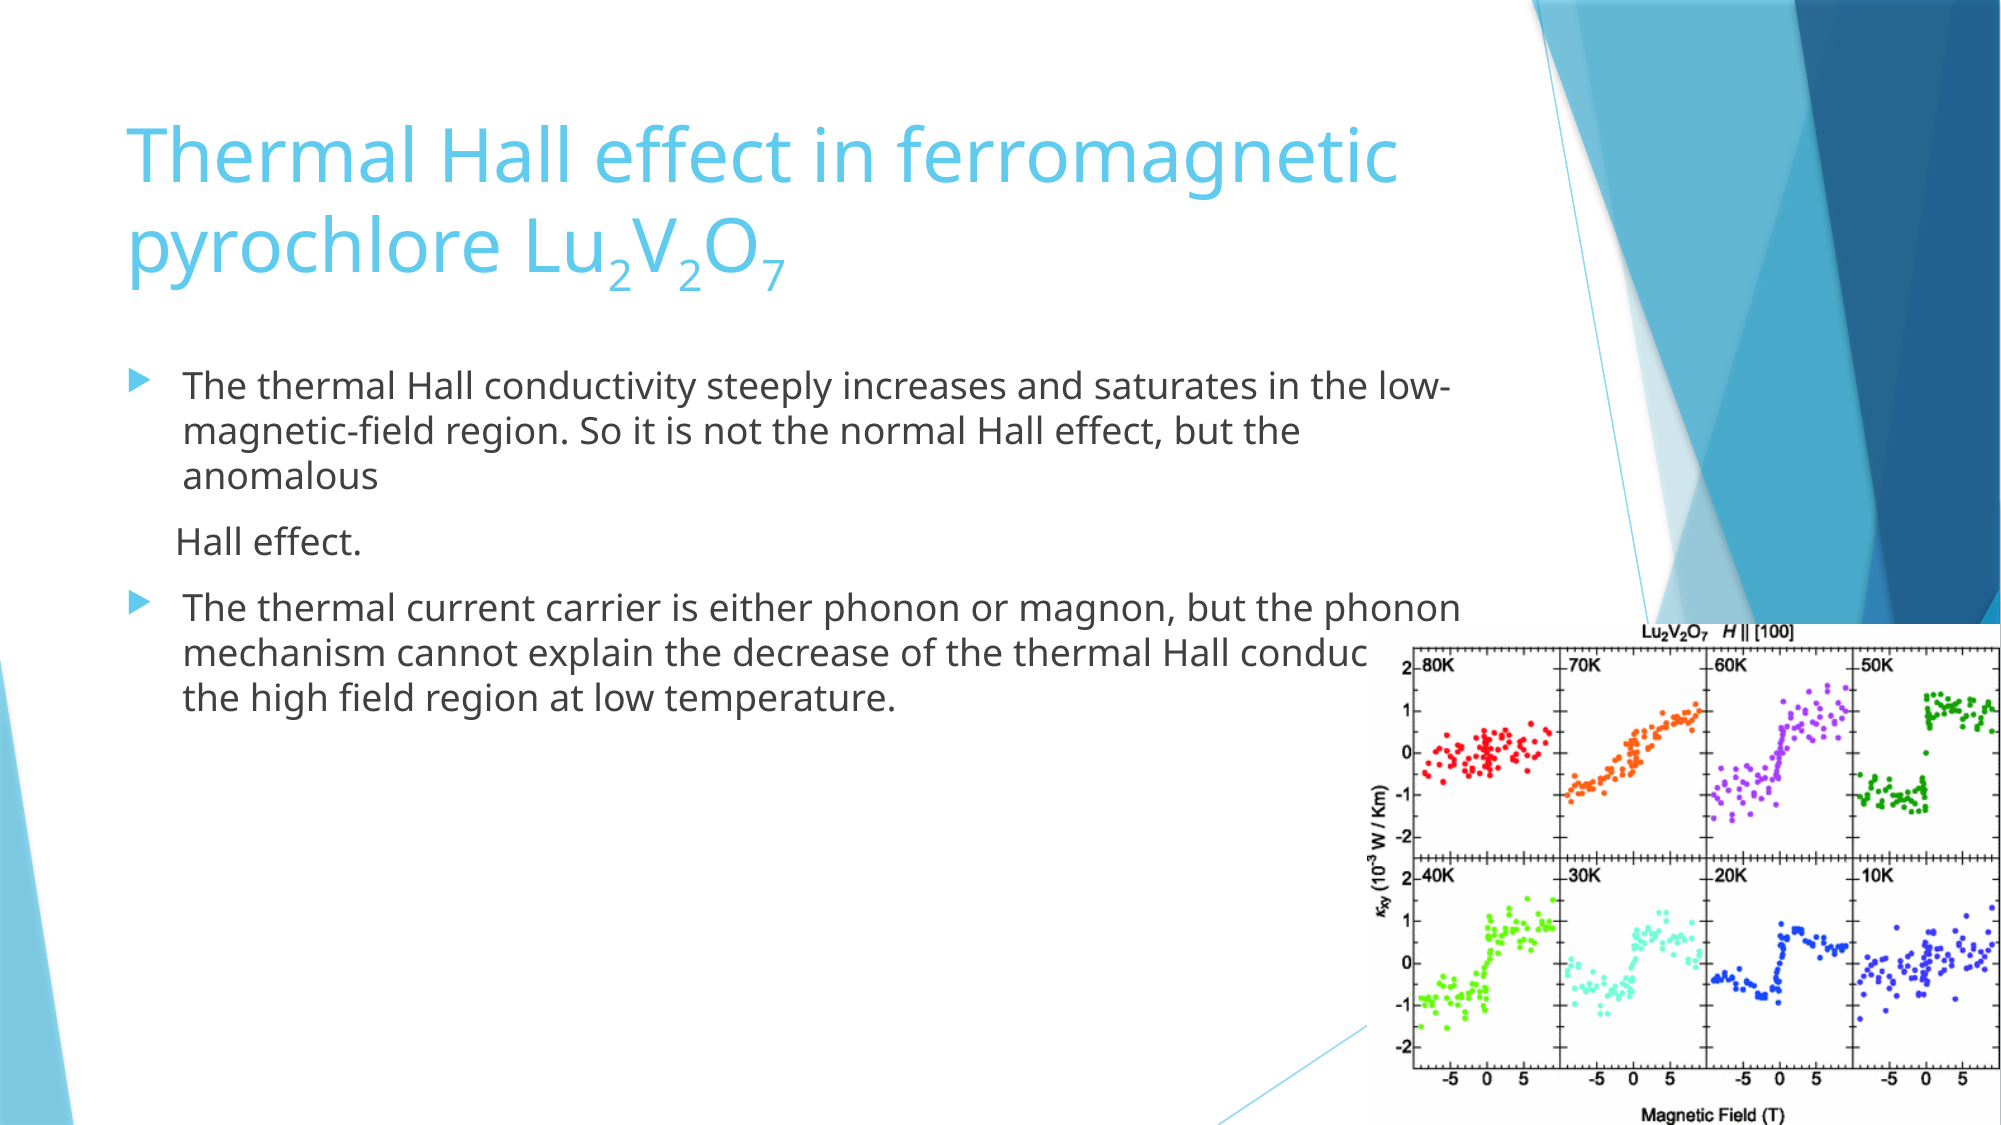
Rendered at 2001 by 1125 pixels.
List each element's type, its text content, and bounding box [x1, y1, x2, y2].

picture [1366, 624, 2000, 1125]
list The thermal Hall conductivity steeply increases and saturates in the low-magnetic-field region. So it is not the normal Hall effect, but the anomalous Hall effect. The thermal current carrier is either phonon or magnon, but the phonon mechanism cannot explain the decrease of the thermal Hall conductivity in the high field region at low temperature. [111, 354, 1522, 992]
title Thermal Hall effect in ferromagnetic pyrochlore Lu2V2O7 [111, 99, 1522, 317]
